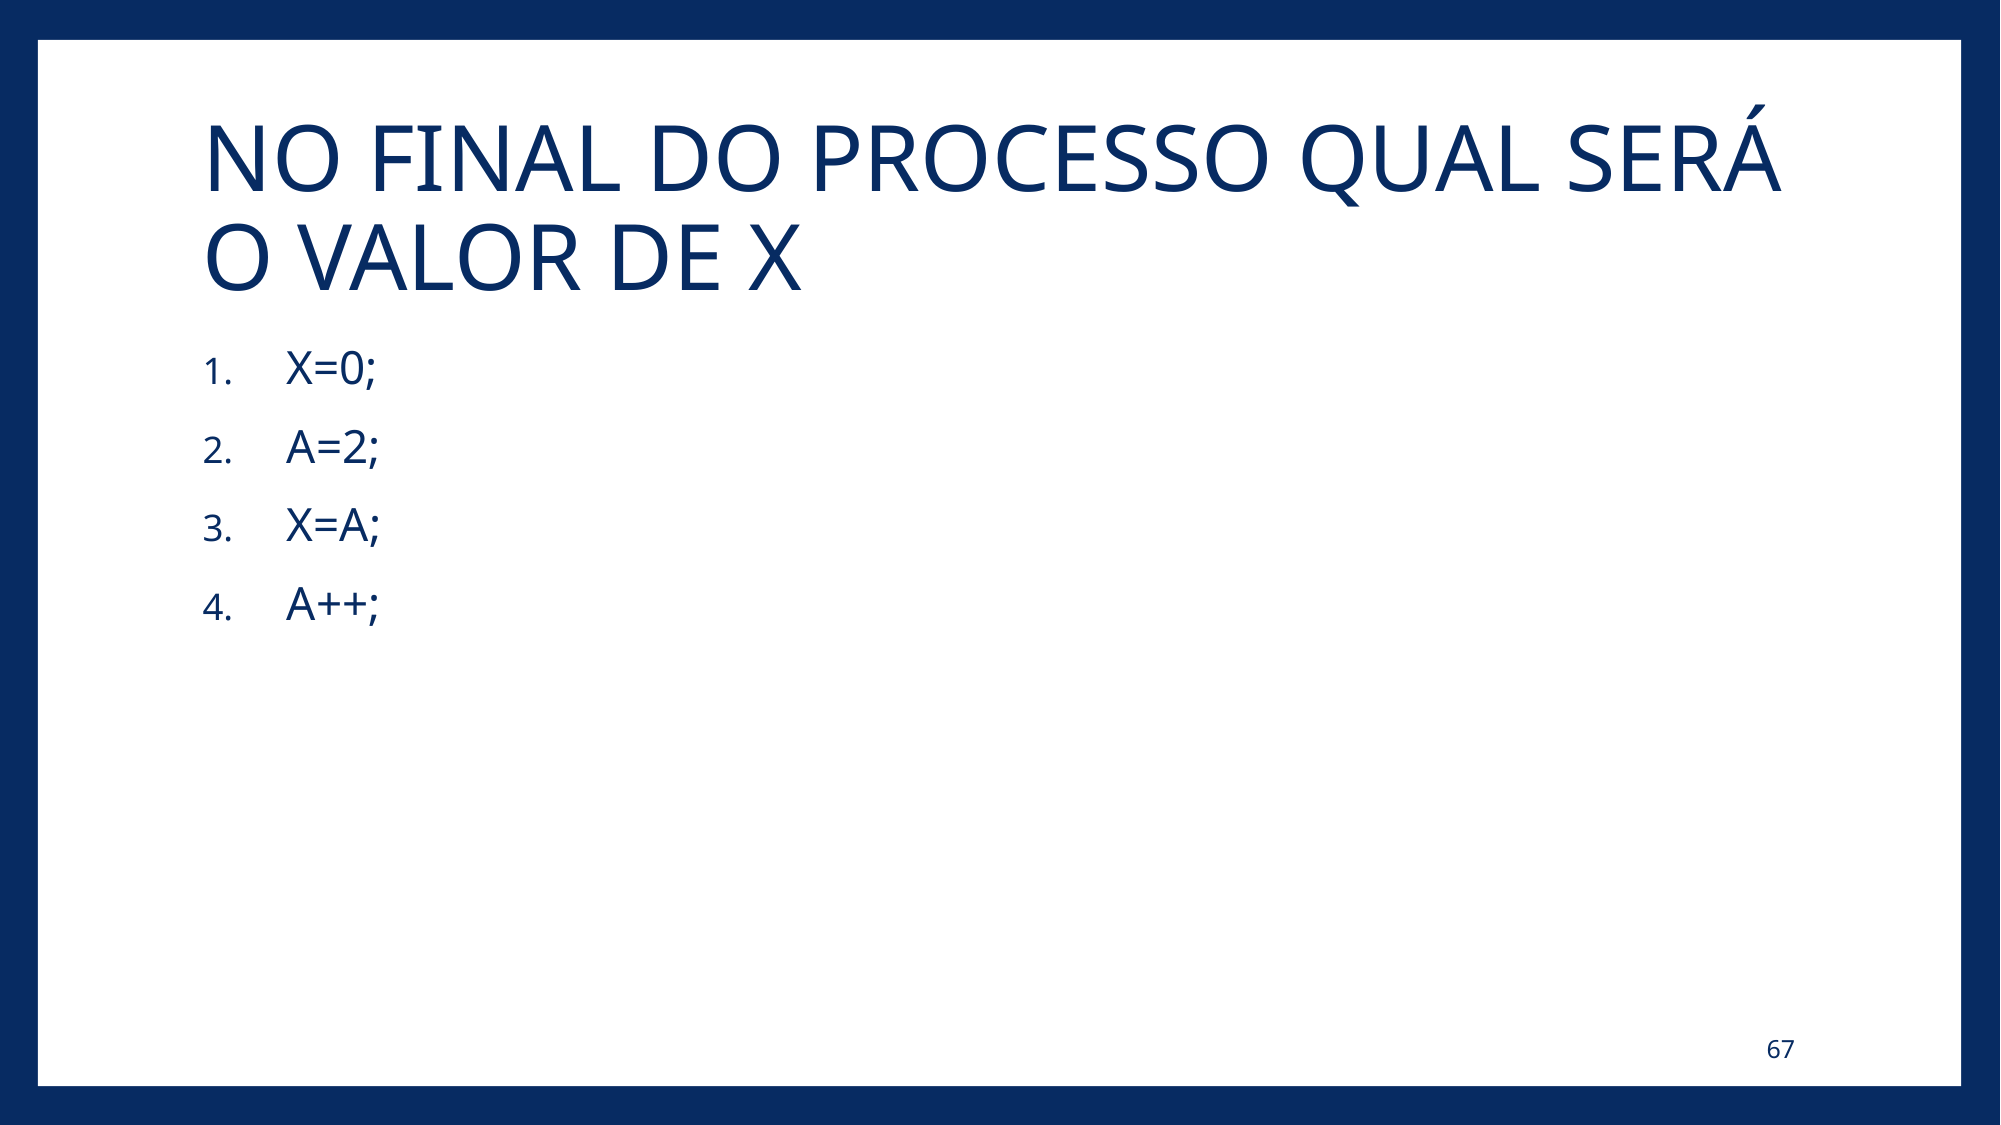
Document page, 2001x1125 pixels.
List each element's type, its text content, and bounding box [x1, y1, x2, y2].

slide_number 67 [1530, 1020, 1811, 1081]
list X=0; A=2; X=A; A++; [187, 337, 1808, 1000]
title NO FINAL DO PROCESSO QUAL SERÁ O VALOR DE X [187, 99, 1808, 323]
